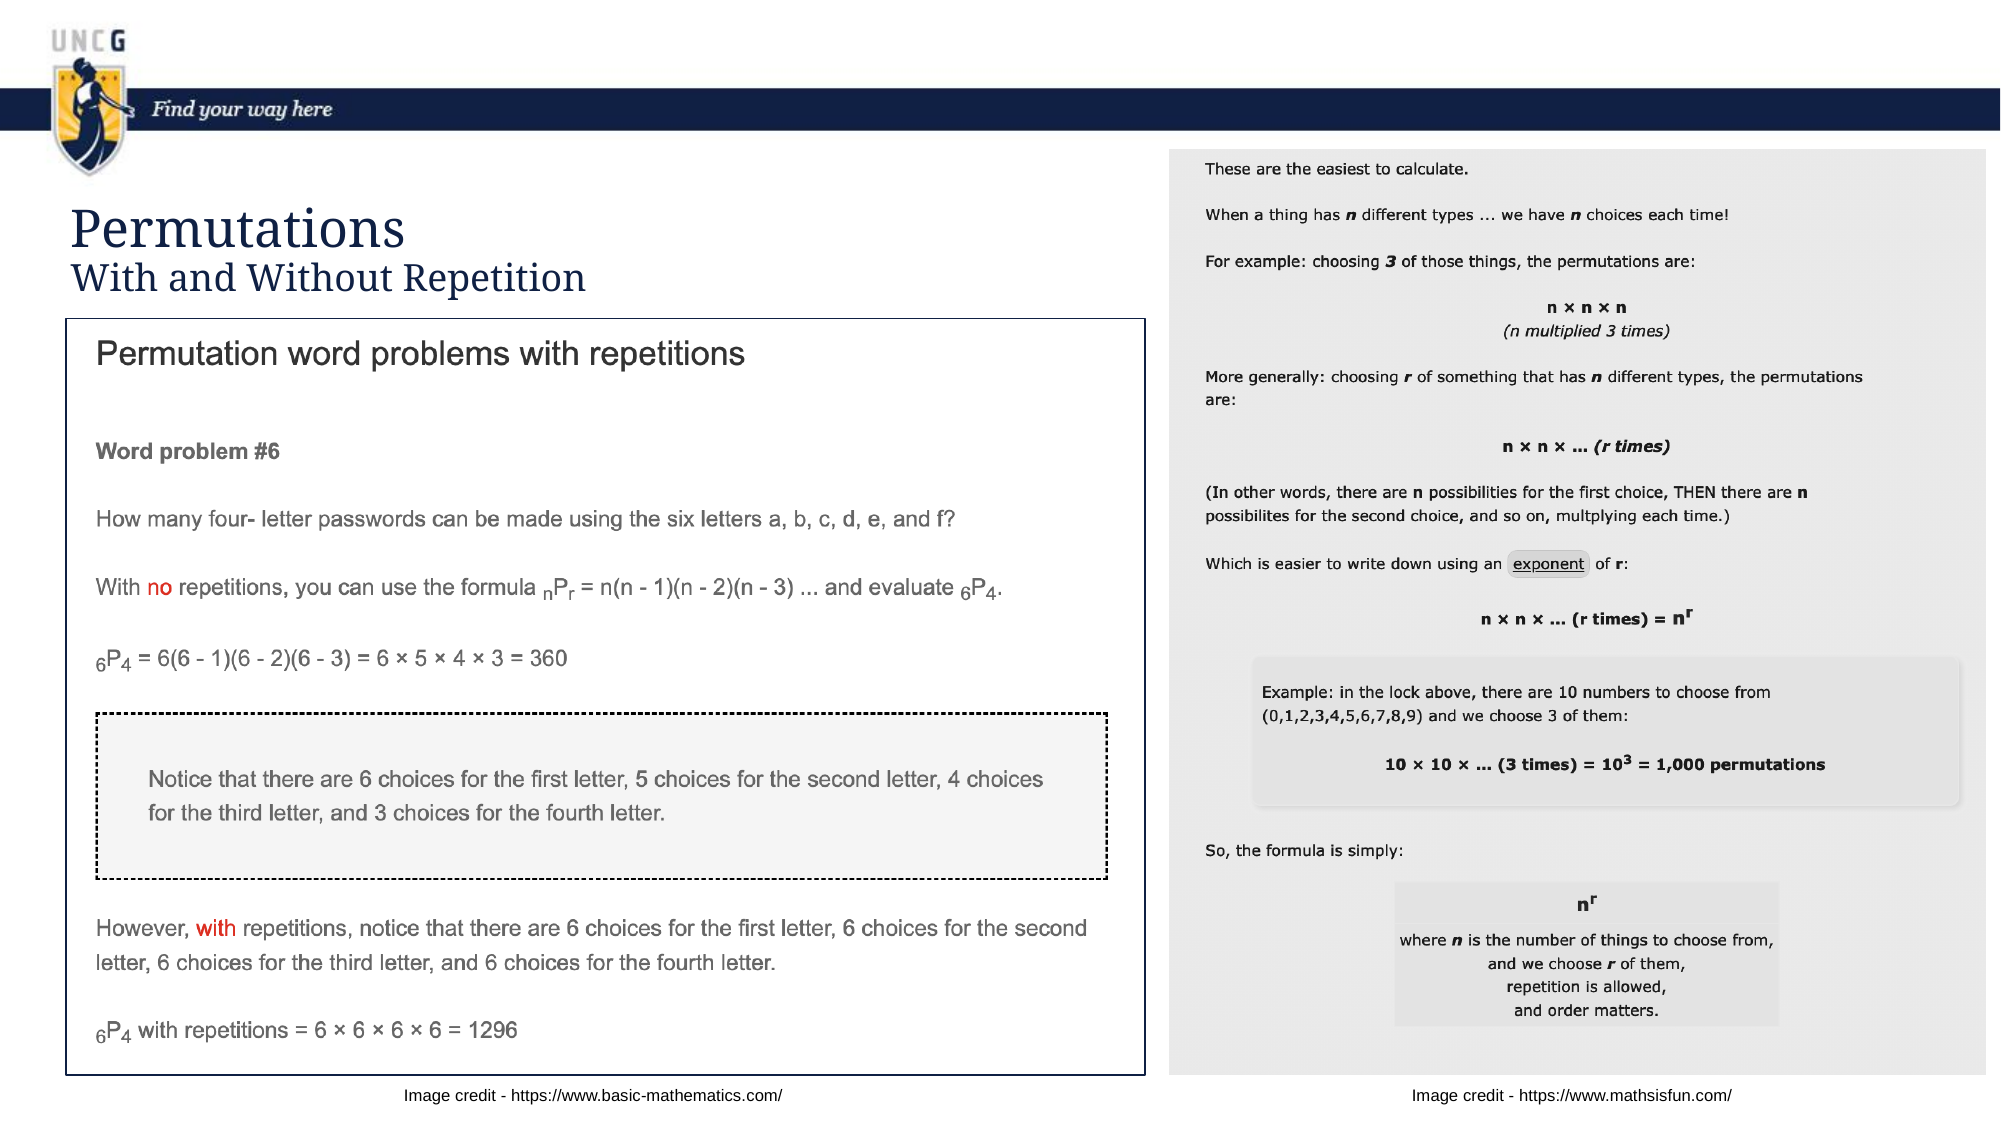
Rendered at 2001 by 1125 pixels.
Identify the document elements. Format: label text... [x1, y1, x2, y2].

title Permutations With and Without Repetition [55, 192, 1163, 308]
picture [0, 0, 2001, 1125]
text_box Image credit - https://www.mathsisfun.com/ [1396, 1082, 1944, 1115]
text_box Image credit - https://www.basic-mathematics.com/ [388, 1083, 936, 1115]
